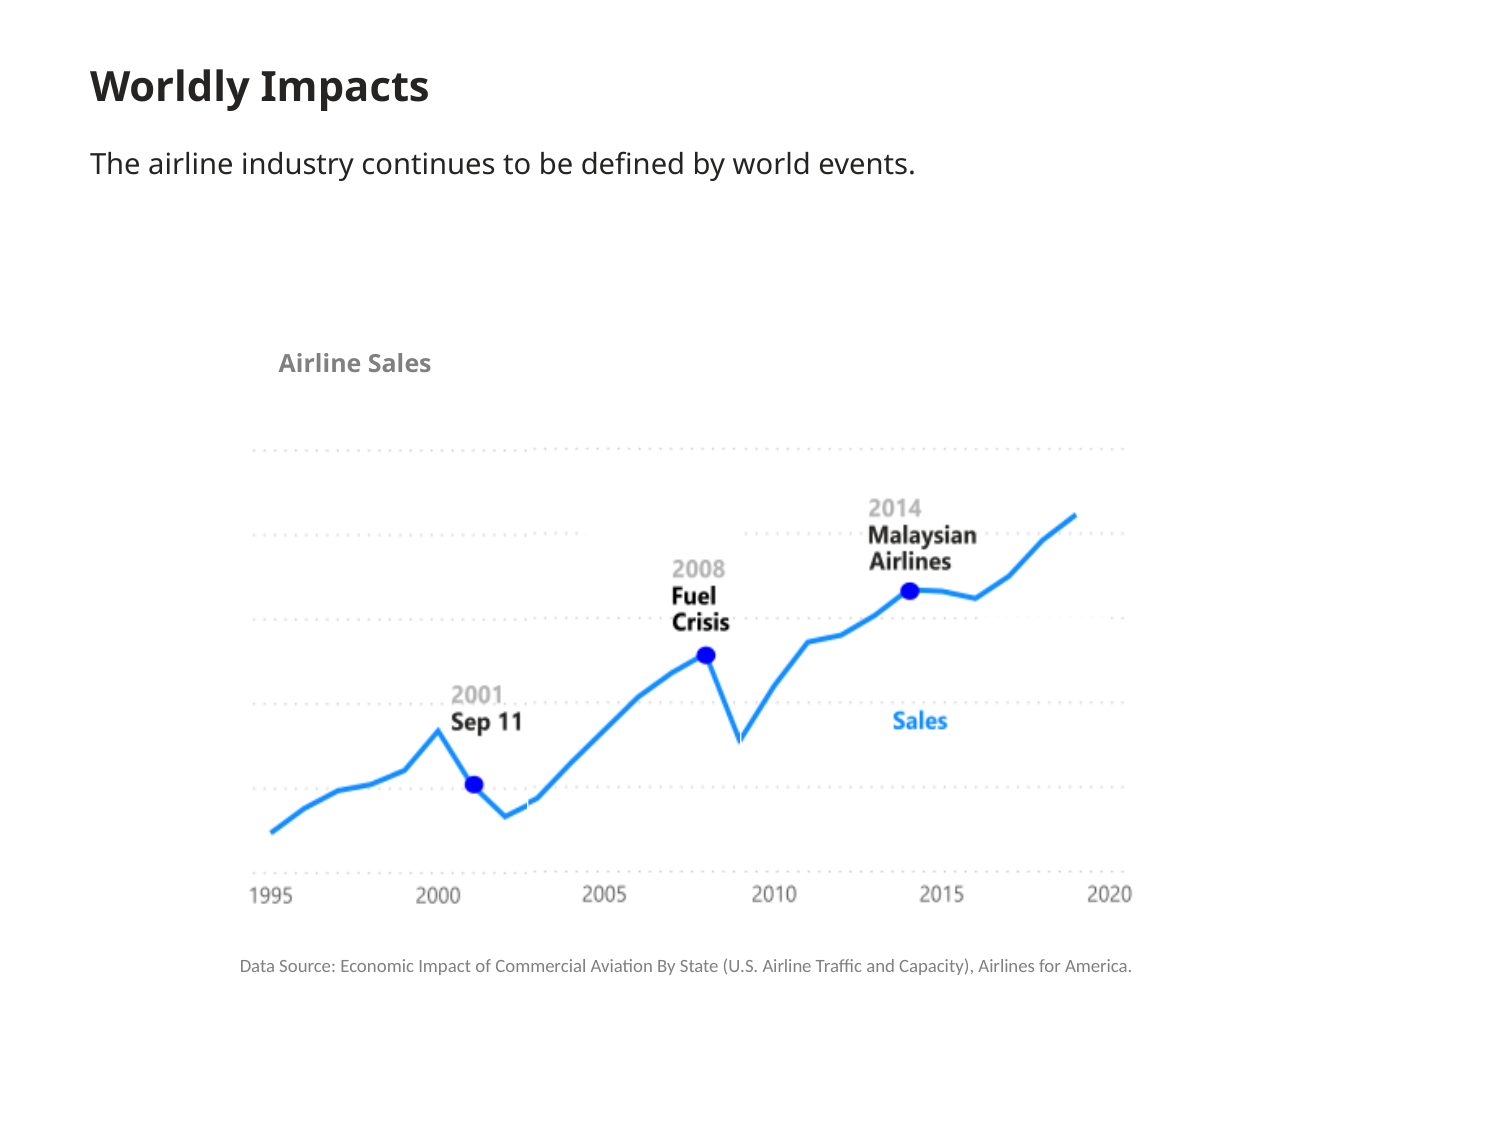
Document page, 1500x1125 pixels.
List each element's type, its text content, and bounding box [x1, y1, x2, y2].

title Worldly Impacts [75, 45, 1425, 125]
text_box Airline Sales [263, 343, 487, 400]
text_box Data Source: Economic Impact of Commercial Aviation By State (U.S. Airline Traffic and Capacity), Airlines for America. [225, 944, 1183, 1031]
list The airline industry continues to be defined by world events. [75, 137, 1425, 200]
picture [237, 394, 1155, 919]
